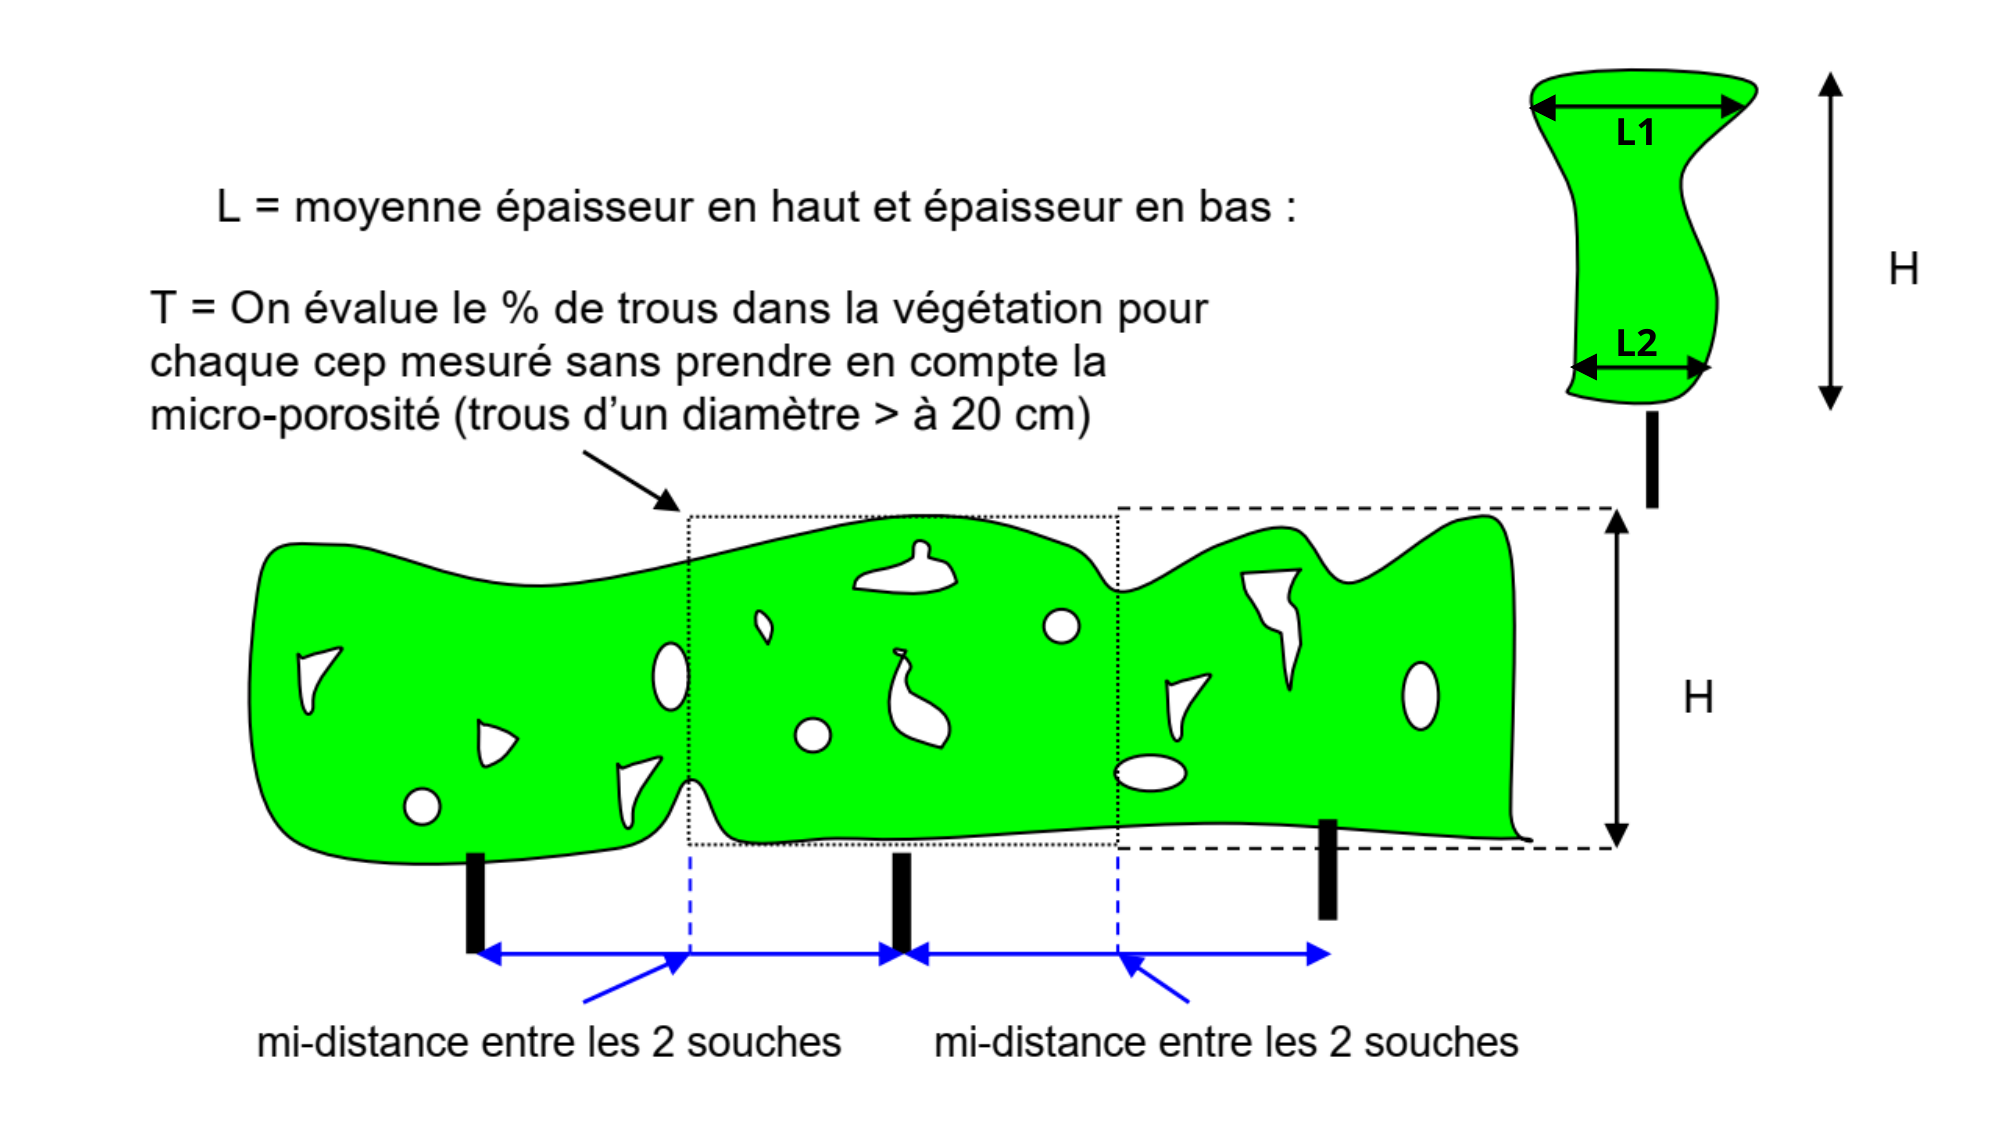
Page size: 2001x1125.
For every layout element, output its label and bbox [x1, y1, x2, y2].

picture [51, 53, 1949, 1072]
